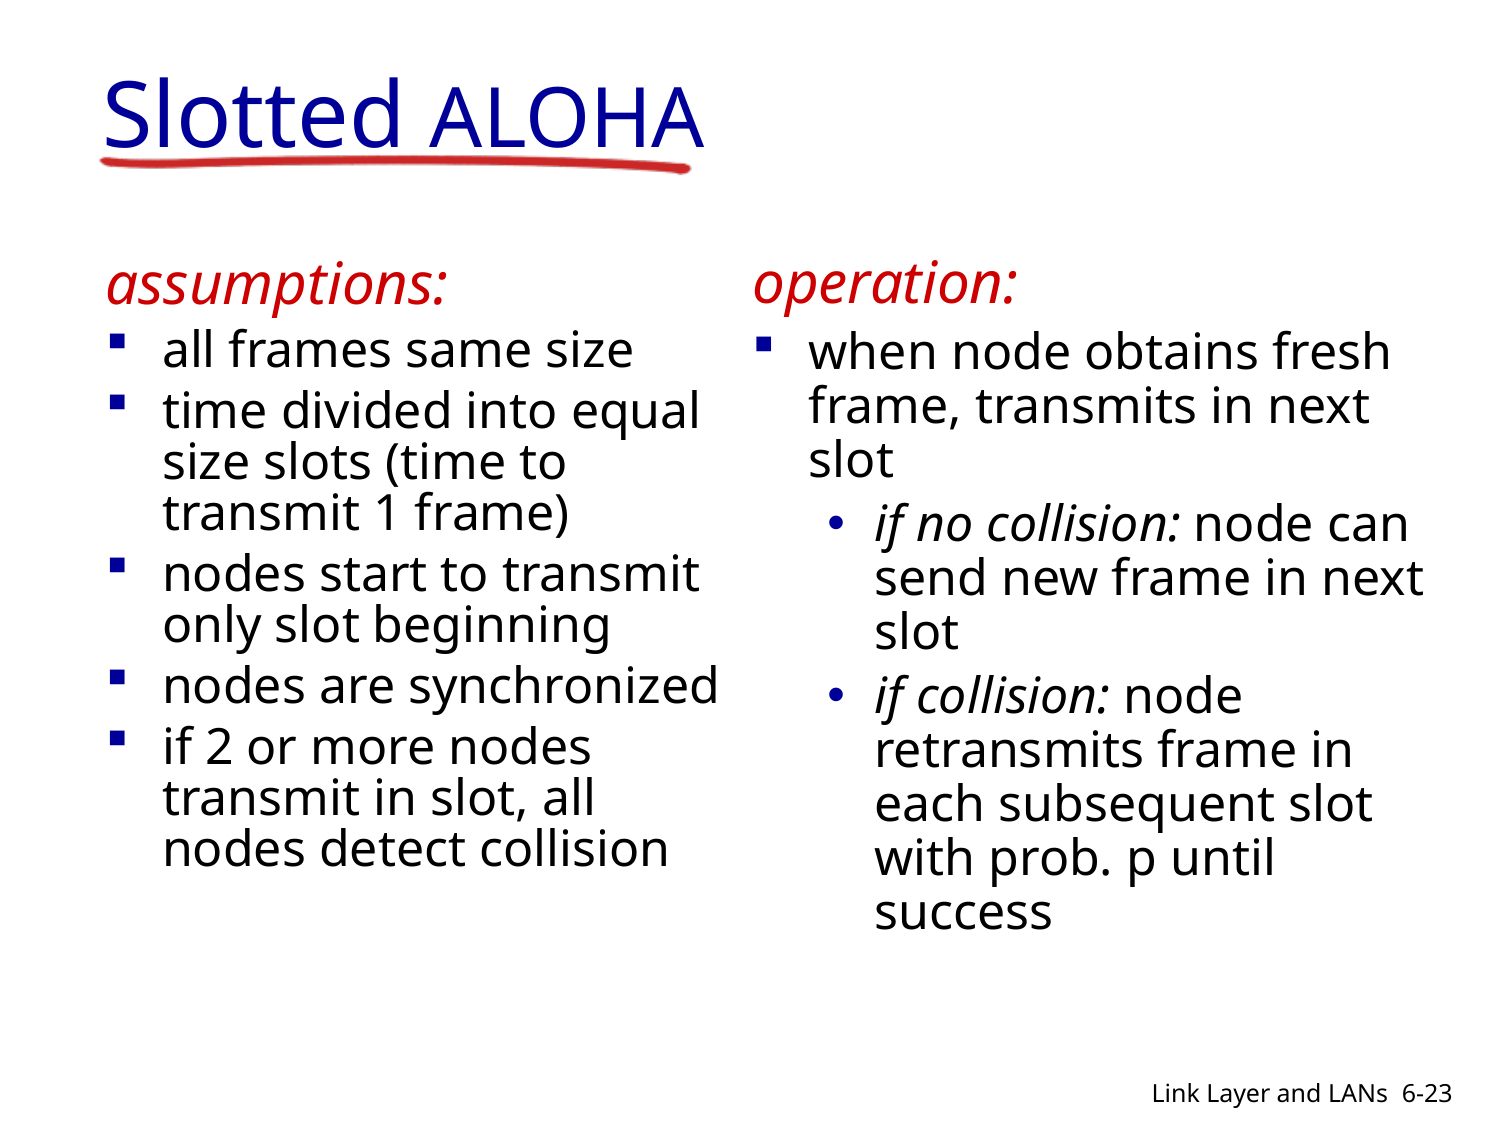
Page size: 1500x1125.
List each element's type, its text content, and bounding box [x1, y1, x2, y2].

title Slotted ALOHA [87, 17, 901, 205]
footer Link Layer and LANs [1045, 1069, 1404, 1110]
picture [97, 150, 698, 180]
list operation: when node obtains fresh frame, transmits in next slot if no collision: node can send new frame in next slot if collision: node retransmits frame in each subsequent slot with prob. p until success [737, 246, 1449, 1009]
list assumptions: all frames same size time divided into equal size slots (time to transmit 1 frame) nodes start to transmit only slot beginning nodes are synchronized if 2 or more nodes transmit in slot, all nodes detect collision [90, 249, 746, 1013]
slide_number 6-23 [1387, 1069, 1478, 1115]
